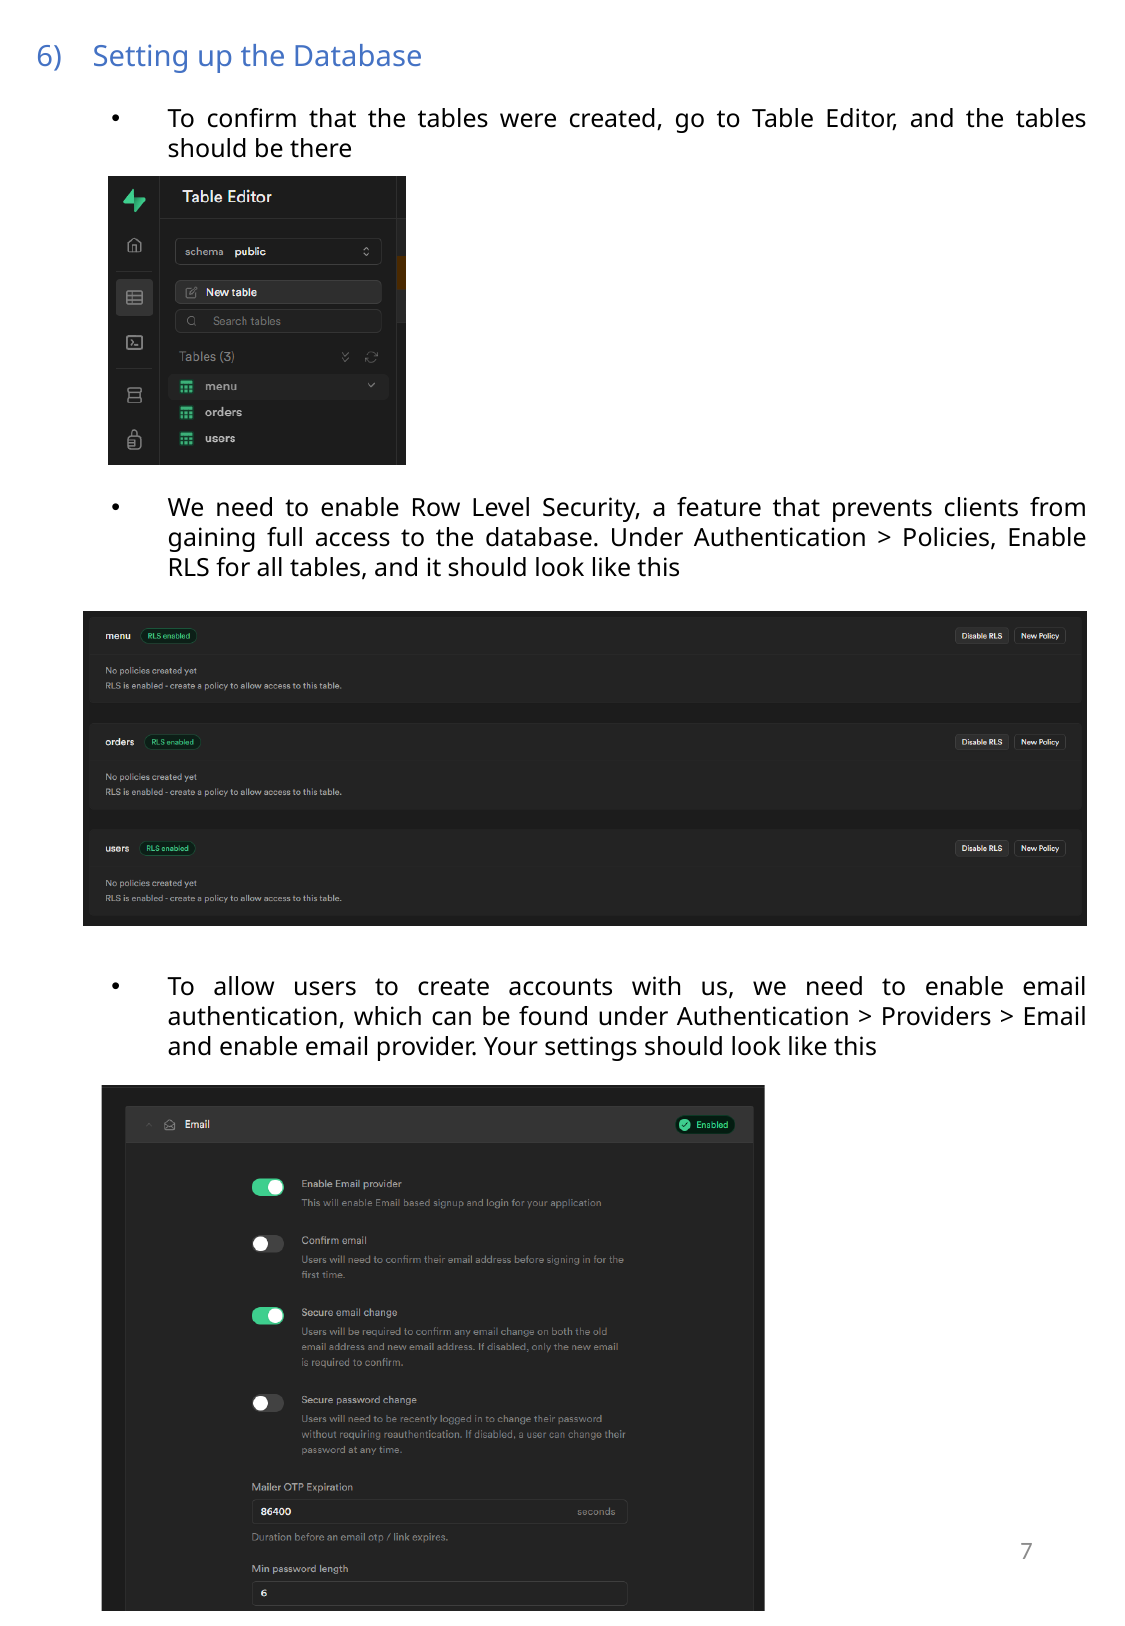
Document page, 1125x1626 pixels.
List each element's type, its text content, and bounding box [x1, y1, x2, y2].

picture [83, 611, 1087, 927]
picture [108, 176, 406, 465]
text_box Setting up the Database To confirm that the tables were created, go to Table Editor, and the tables should be there We need to enable Row Level Security, a feature that prevents clients from gaining full access to the database. Under Authentication > Policies, Enable RLS for all tables, and it should look like this To allow users to create accounts with us, we need to enable email authentication, which can be found under Authentication > Providers > Email and enable email provider. Your settings should look like this [21, 30, 1104, 1128]
picture [101, 1084, 765, 1611]
slide_number 7 [978, 1506, 1048, 1593]
